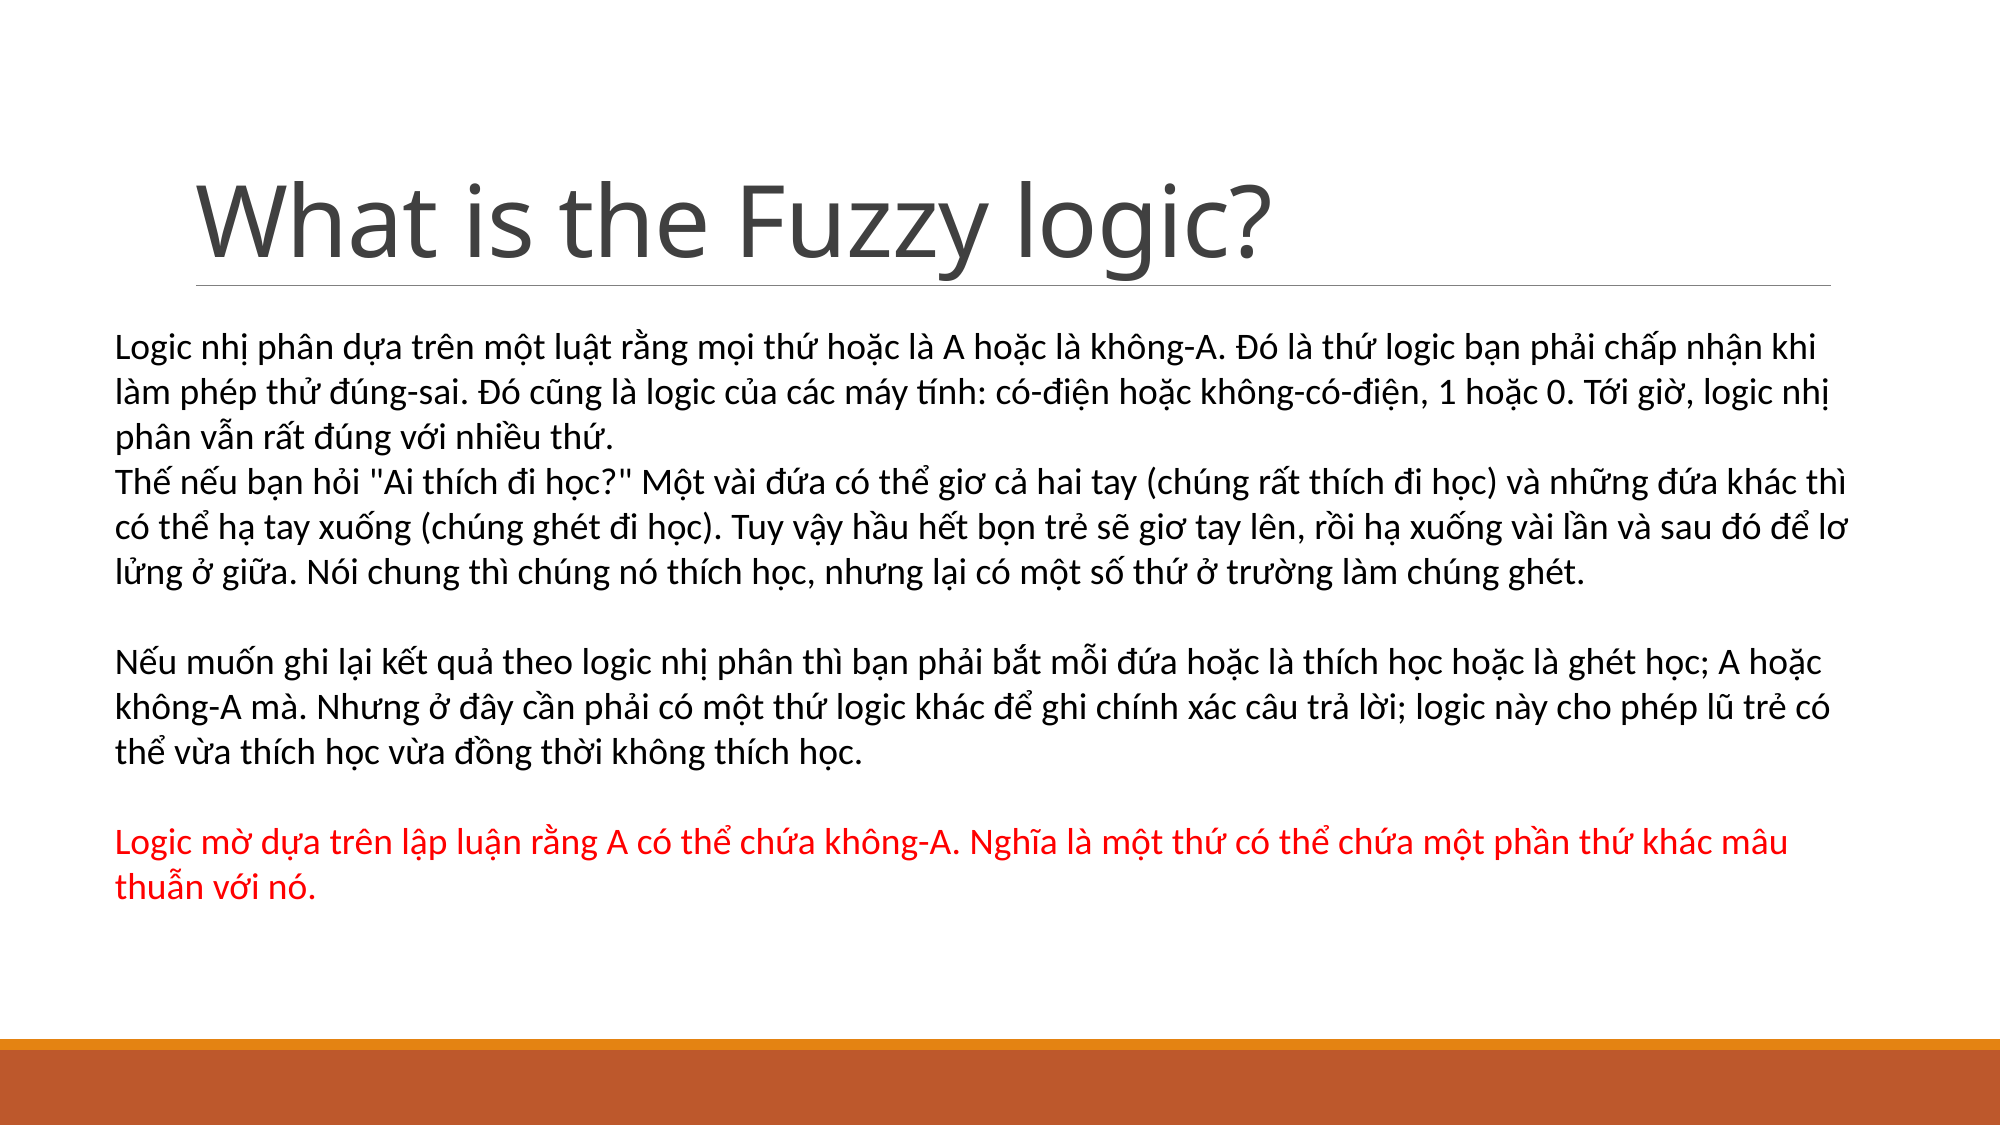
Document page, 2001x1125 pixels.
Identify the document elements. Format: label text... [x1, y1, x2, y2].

title What is the Fuzzy logic? [180, 47, 1830, 285]
text_box Logic nhị phân dựa trên một luật rằng mọi thứ hoặc là A hoặc là không-A. Đó là thứ logic bạn phải chấp nhận khi làm phép thử đúng-sai. Đó cũng là logic của các máy tính: có-điện hoặc không-có-điện, 1 hoặc 0. Tới giờ, logic nhị phân vẫn rất đúng với nhiều thứ. Thế nếu bạn hỏi "Ai thích đi học?" Một vài đứa có thể giơ cả hai tay (chúng rất thích đi học) và những đứa khác thì có thể hạ tay xuống (chúng ghét đi học). Tuy vậy hầu hết bọn trẻ sẽ giơ tay lên, rồi hạ xuống vài lần và sau đó để lơ lửng ở giữa. Nói chung thì chúng nó thích học, nhưng lại có một số thứ ở trường làm chúng ghét. Nếu muốn ghi lại kết quả theo logic nhị phân thì bạn phải bắt mỗi đứa hoặc là thích học hoặc là ghét học; A hoặc không-A mà. Nhưng ở đây cần phải có một thứ logic khác để ghi chính xác câu trả lời; logic này cho phép lũ trẻ có thể vừa thích học vừa đồng thời không thích học. Logic mờ dựa trên lập luận rằng A có thể chứa không-A. Nghĩa là một thứ có thể chứa một phần thứ khác mâu thuẫn với nó. [99, 314, 1891, 914]
